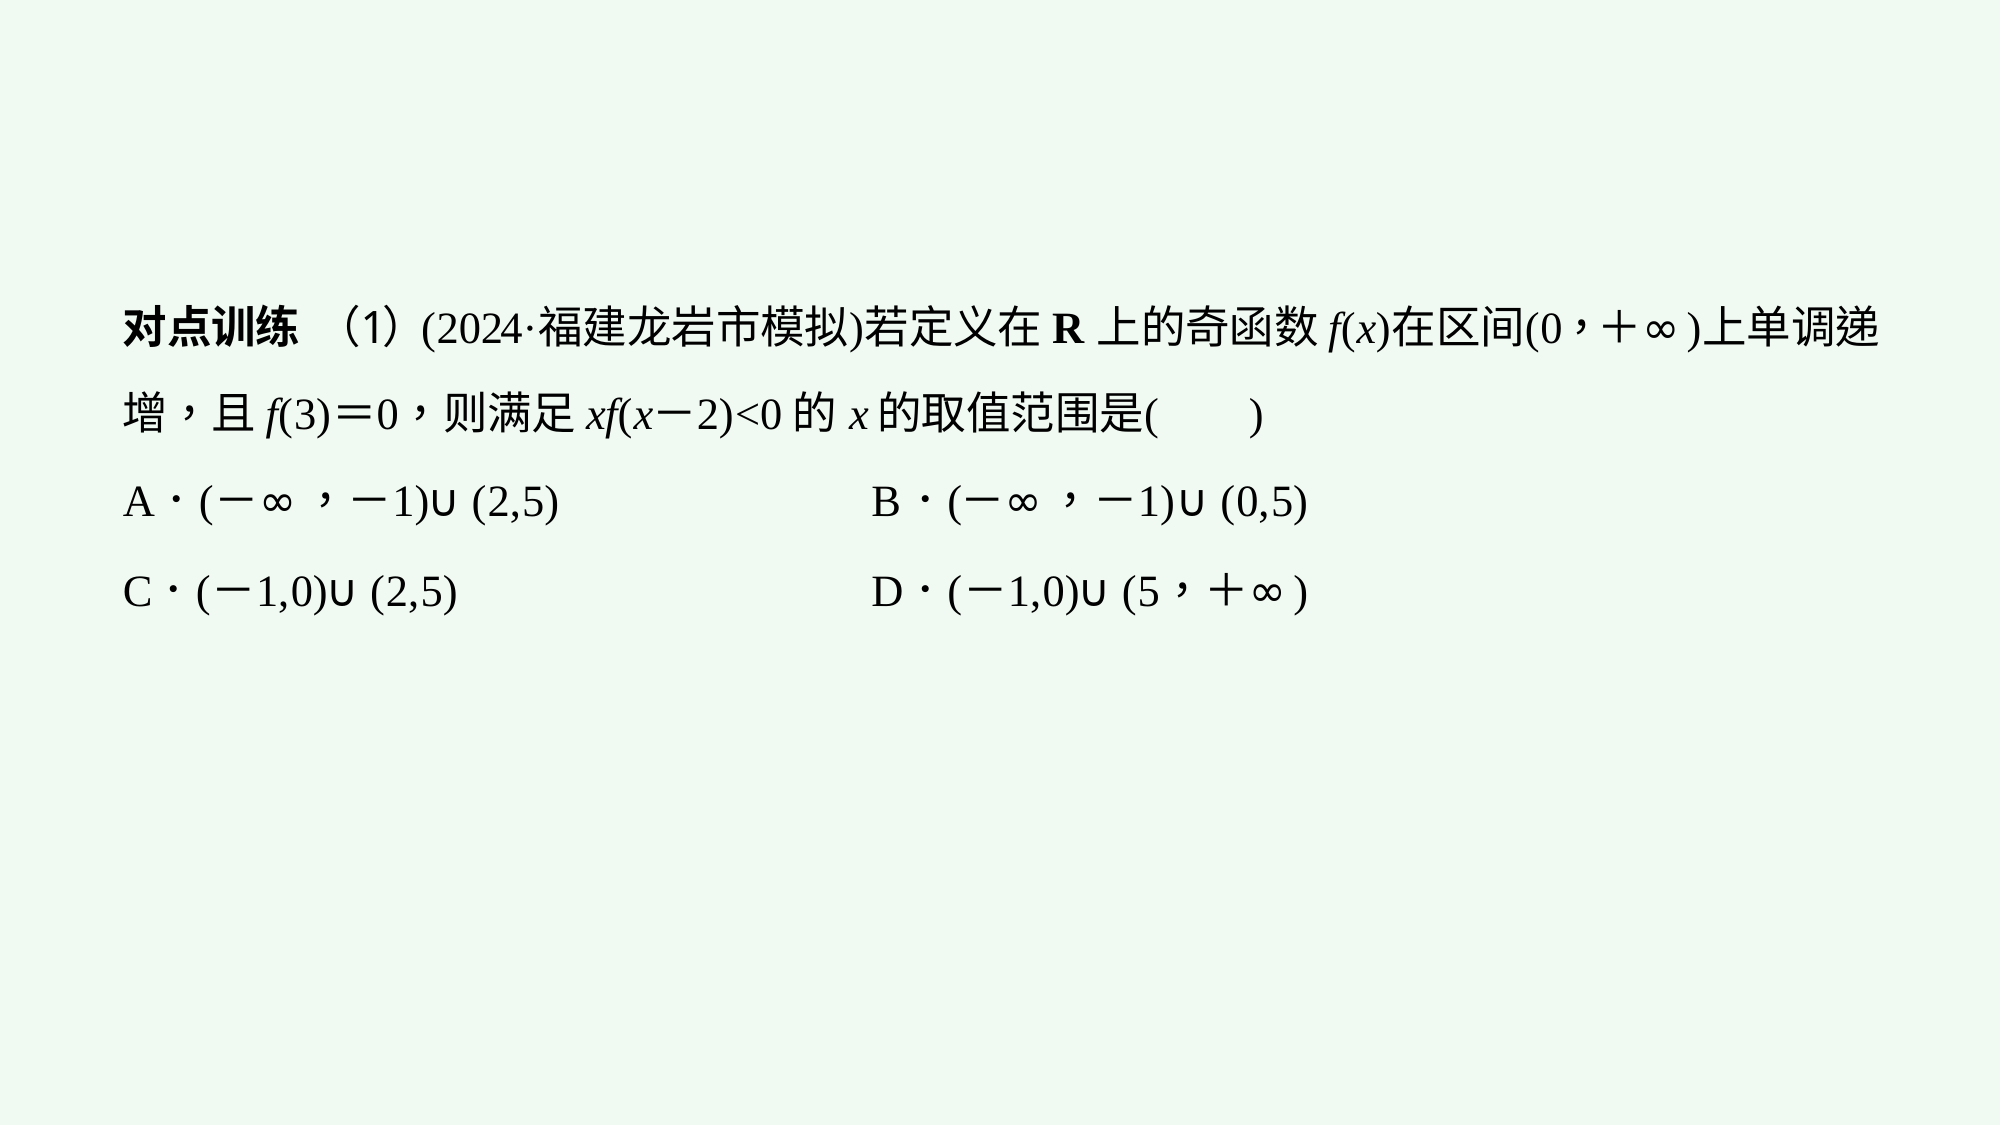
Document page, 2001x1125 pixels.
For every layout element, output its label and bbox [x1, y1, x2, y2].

text_box [122, 298, 1881, 651]
